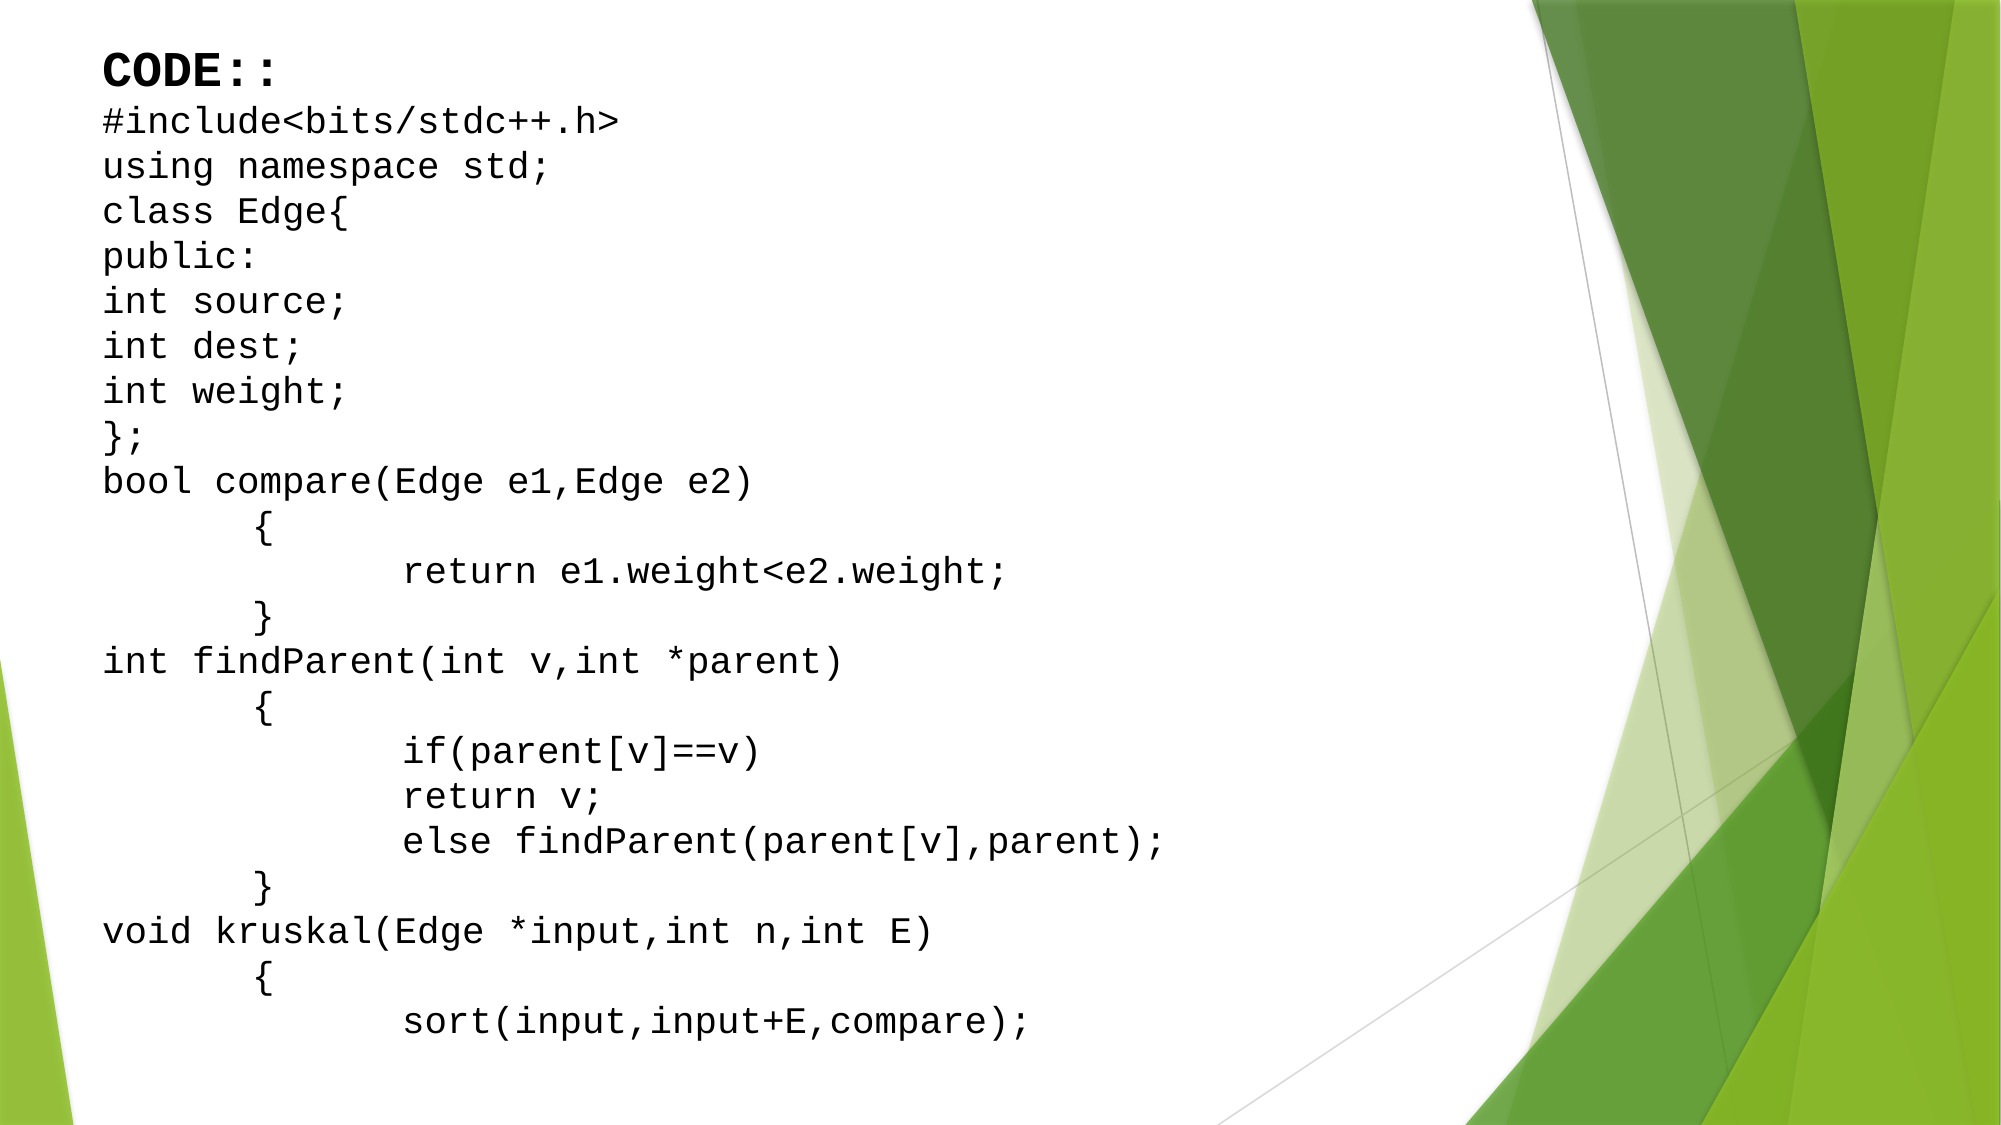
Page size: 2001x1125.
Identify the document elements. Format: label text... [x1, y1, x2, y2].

text_box CODE:: #include<bits/stdc++.h> using namespace std; class Edge{ public: int source; int dest; int weight; }; bool compare(Edge e1,Edge e2) { return e1.weight<e2.weight; } int findParent(int v,int *parent) { if(parent[v]==v) return v; else findParent(parent[v],parent); } void kruskal(Edge *input,int n,int E) { sort(input,input+E,compare); [87, 29, 1833, 1049]
